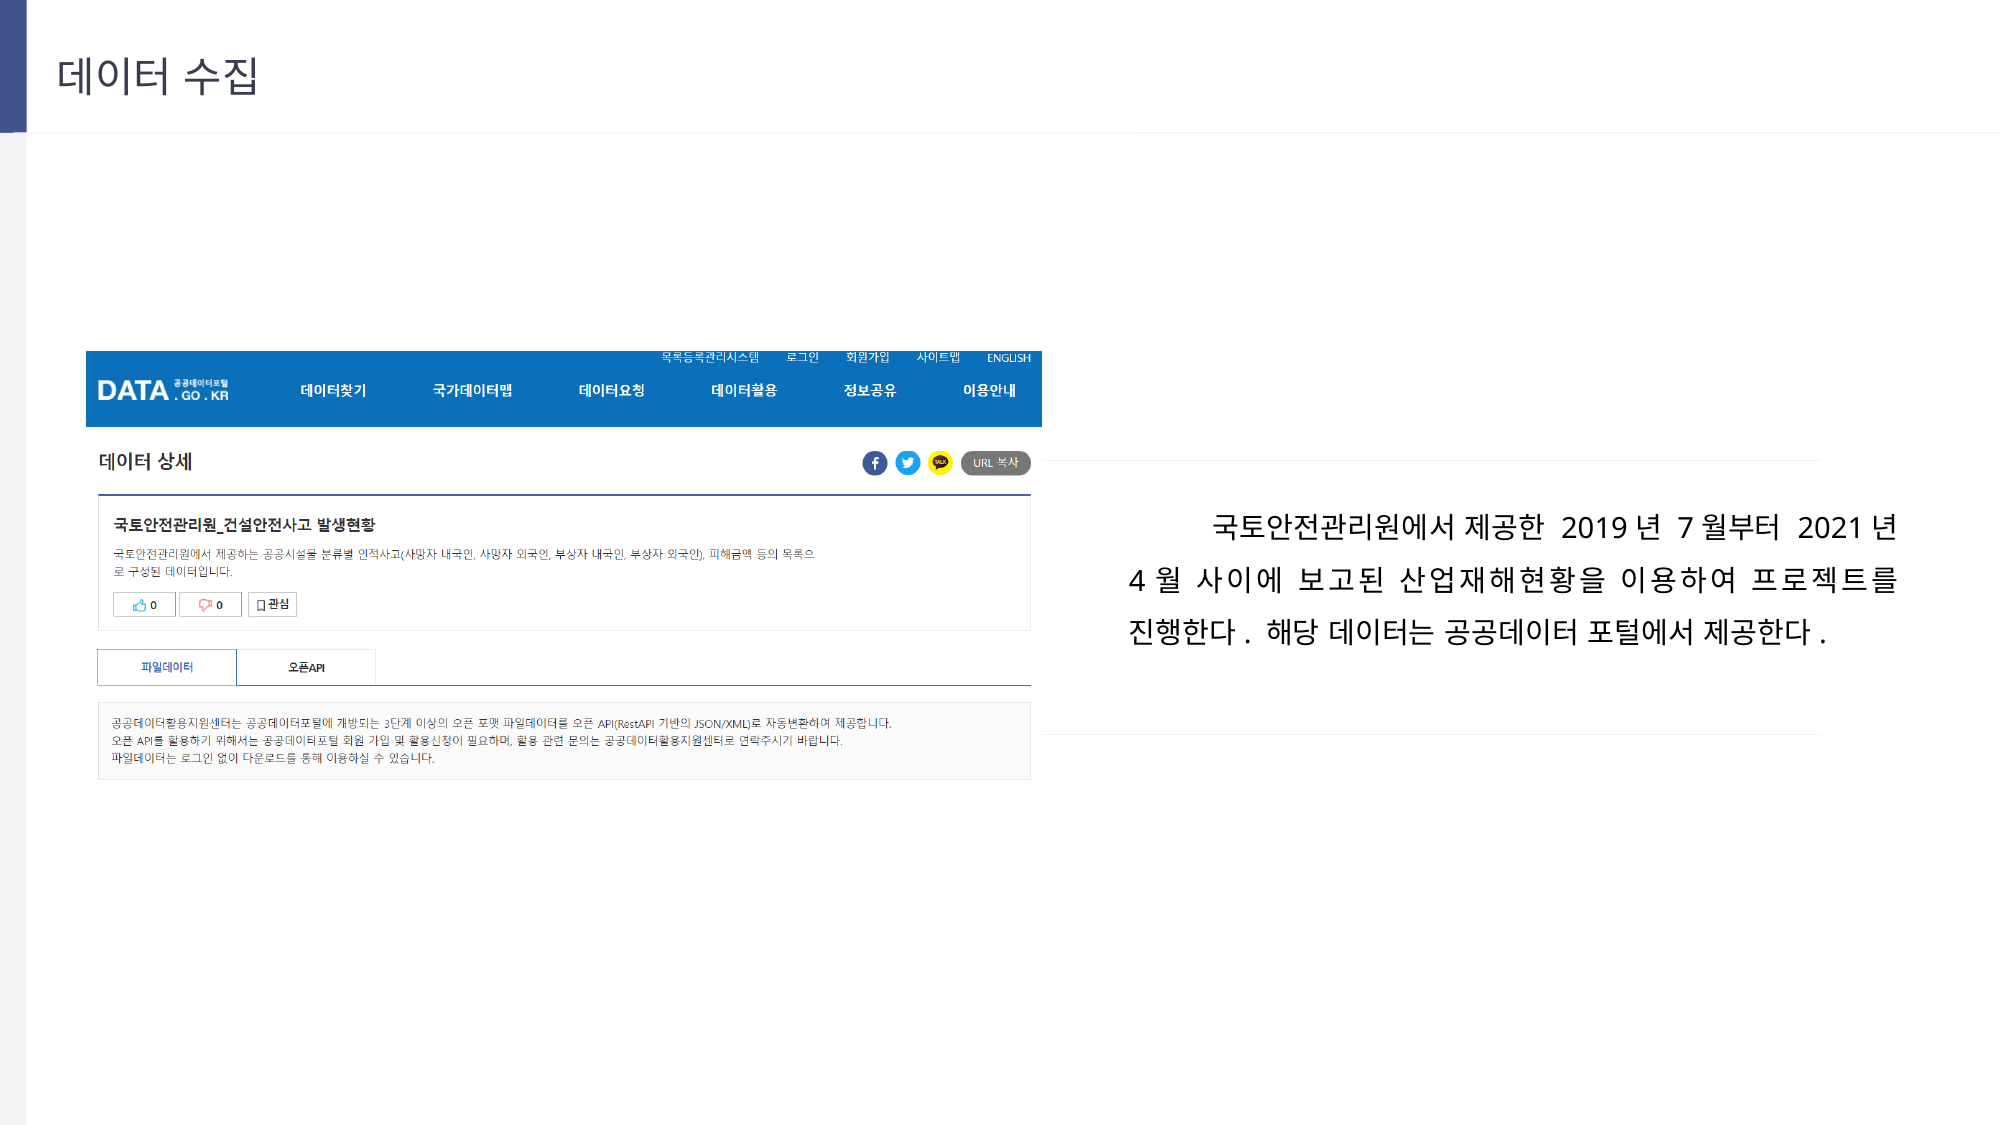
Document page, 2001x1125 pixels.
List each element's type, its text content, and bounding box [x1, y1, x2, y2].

picture [86, 351, 1042, 786]
text_box 국토안전관리원에서 제공한 2019년 7월부터 2021년 4월 사이에 보고된 산업재해현황을 이용하여 프로젝트를 진행한다. 해당 데이터는 공공데이터 포털에서 제공한다. [1114, 484, 1914, 657]
text_box 데이터 수집 [41, 43, 276, 109]
